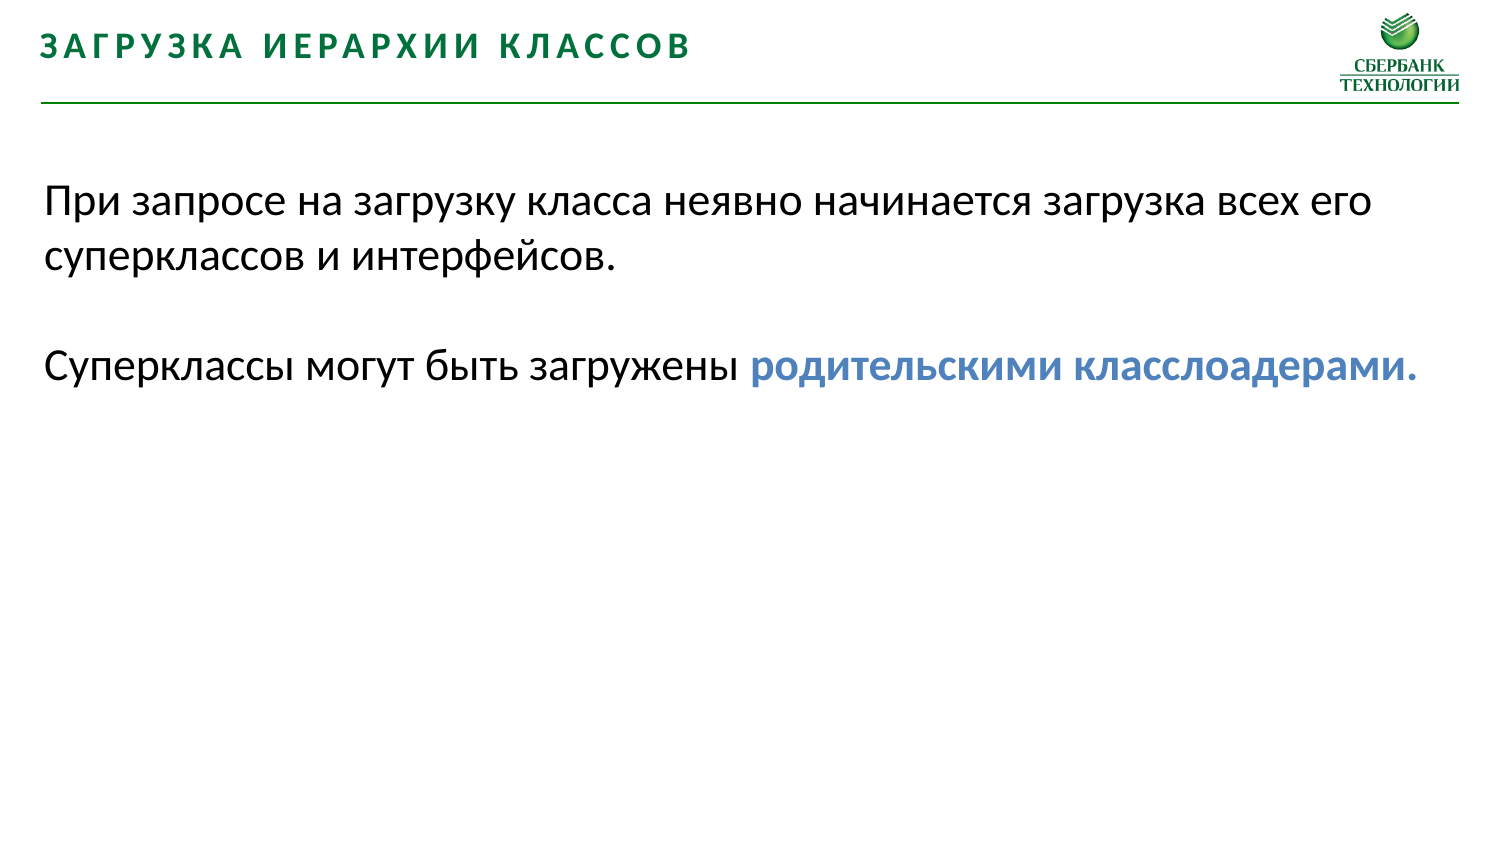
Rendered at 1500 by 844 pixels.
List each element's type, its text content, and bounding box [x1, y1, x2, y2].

picture [1340, 13, 1459, 91]
text_box При запросе на загрузку класса неявно начинается загрузка всех его суперклассов и интерфейсов. Суперклассы могут быть загружены родительскими класслоадерами. [29, 161, 1483, 397]
list Загрузка Иерархии классов [39, 13, 1270, 67]
